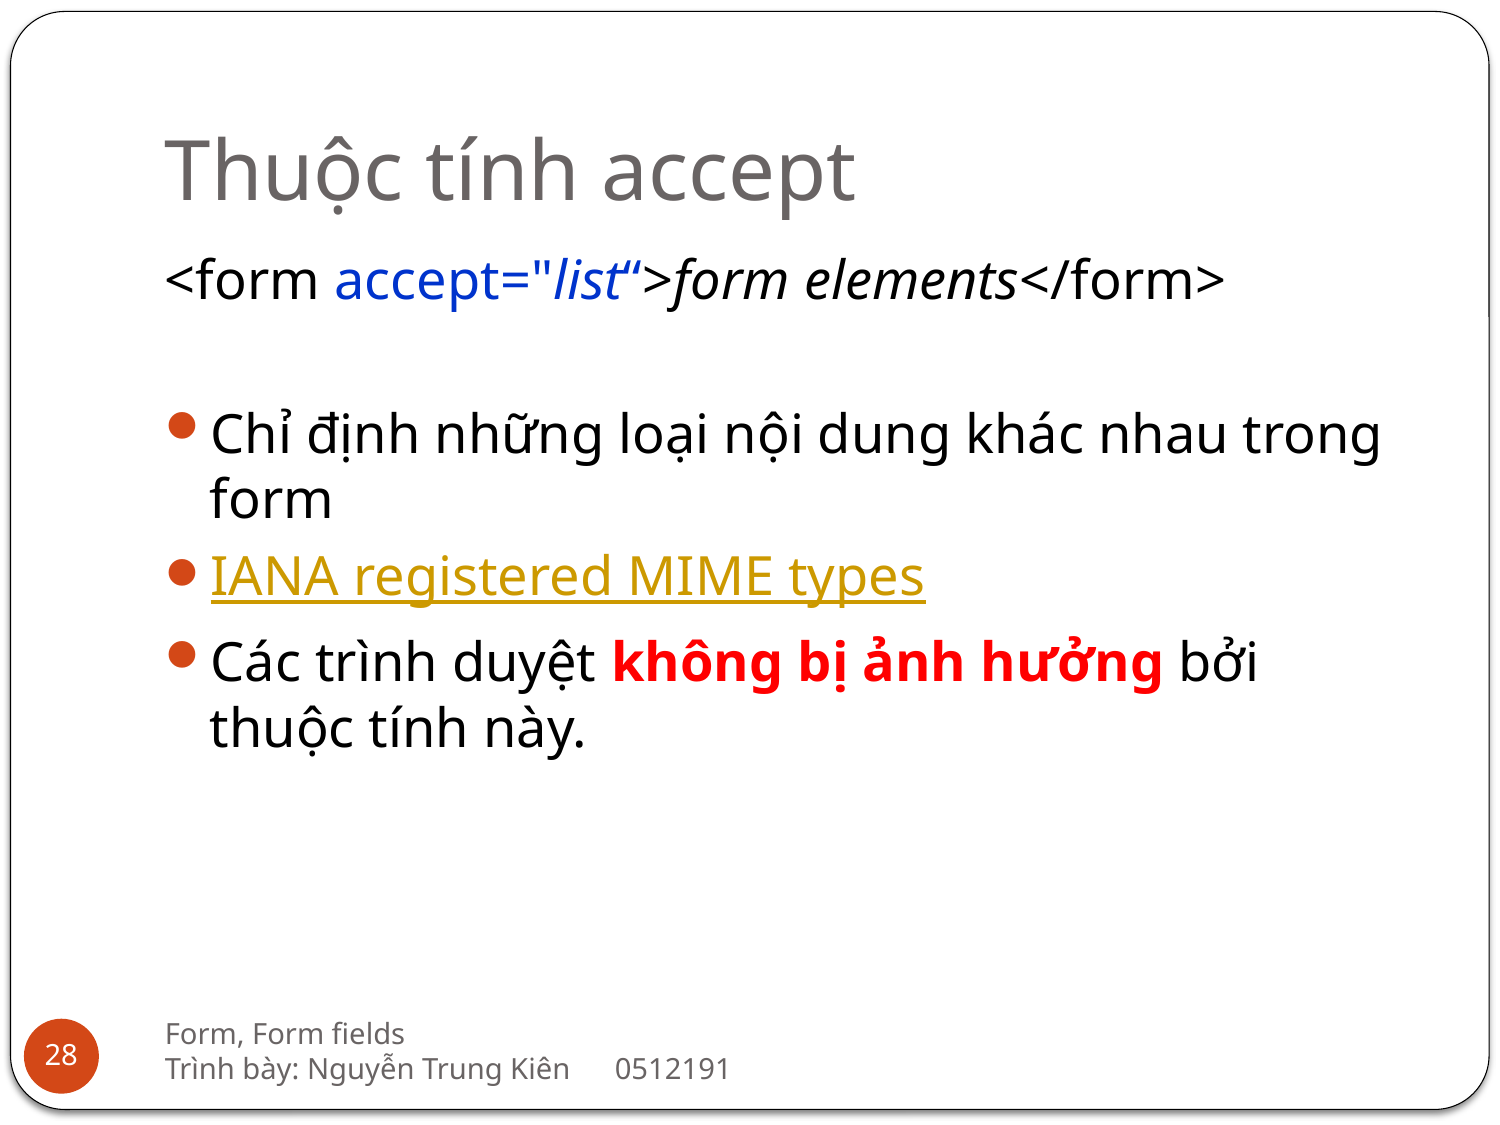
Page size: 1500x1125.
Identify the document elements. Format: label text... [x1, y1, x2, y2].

list <form accept="list“>form elements</form> Chỉ định những loại nội dung khác nhau trong form IANA registered MIME types Các trình duyệt không bị ảnh hưởng bởi thuộc tính này. [150, 237, 1425, 988]
slide_number 28 [23, 1018, 99, 1094]
footer Form, Form fields Trình bày: Nguyễn Trung Kiên 0512191 [150, 1012, 800, 1088]
title Thuộc tính accept [150, 45, 1425, 233]
